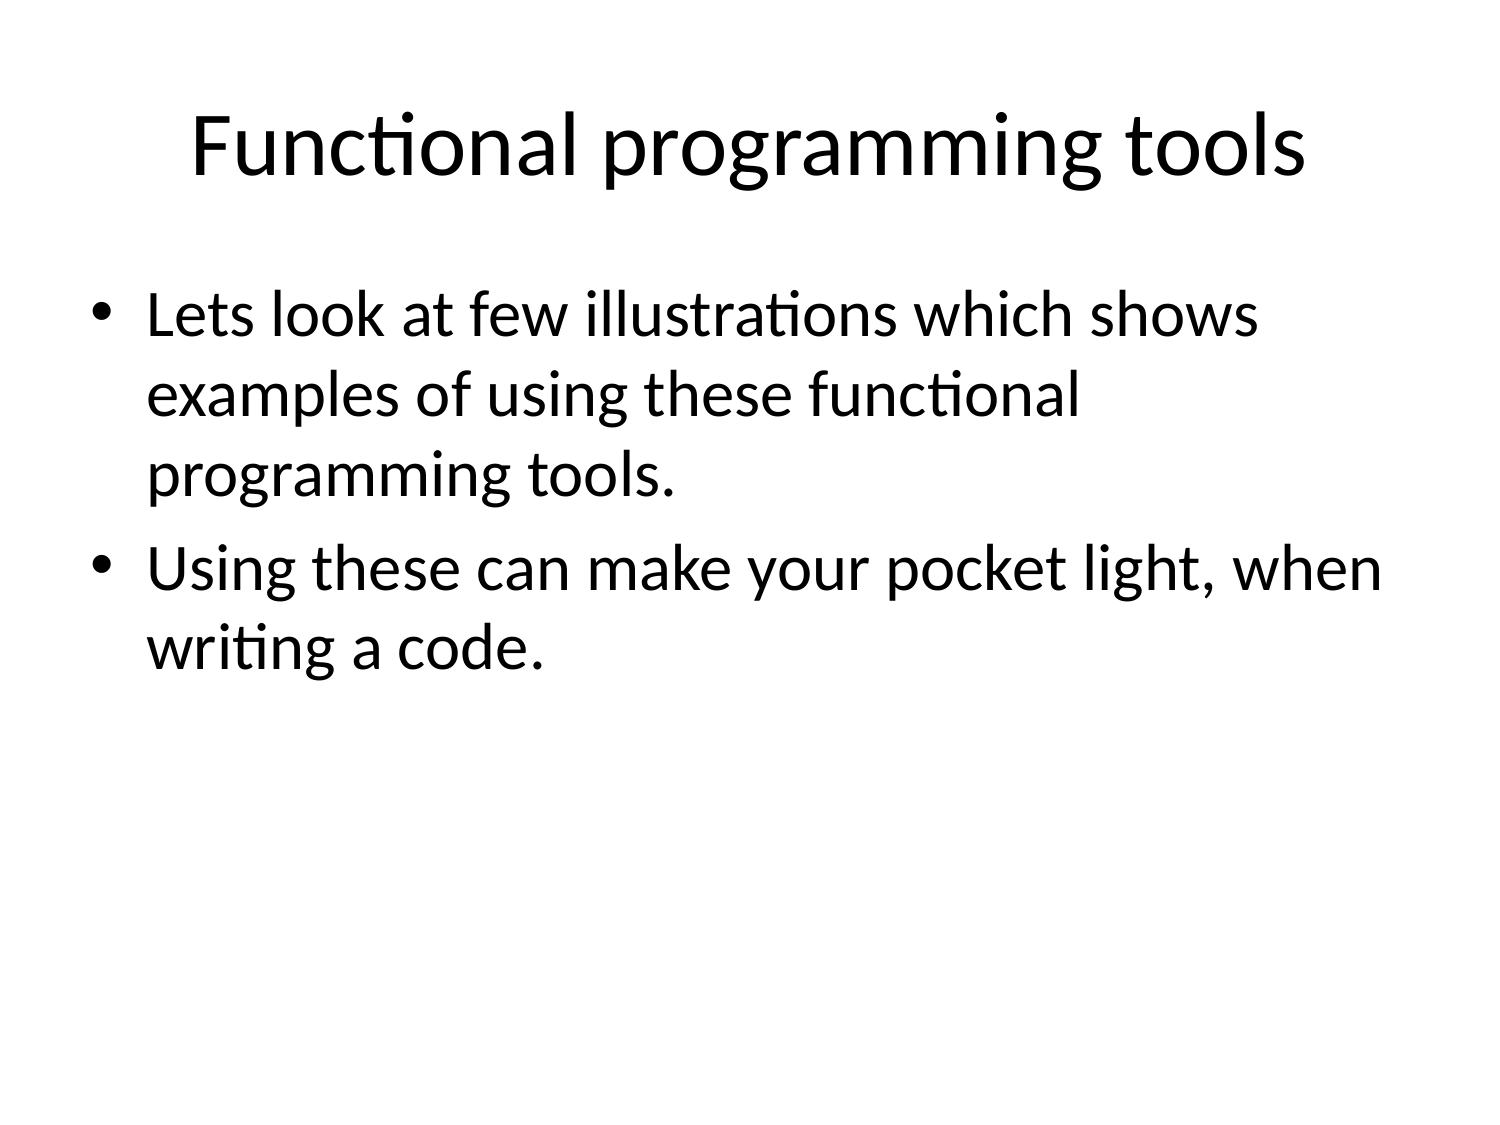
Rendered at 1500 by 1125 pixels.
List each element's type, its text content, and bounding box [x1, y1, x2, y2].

list Lets look at few illustrations which shows examples of using these functional programming tools. Using these can make your pocket light, when writing a code. [75, 262, 1425, 1005]
title Functional programming tools [75, 45, 1425, 233]
